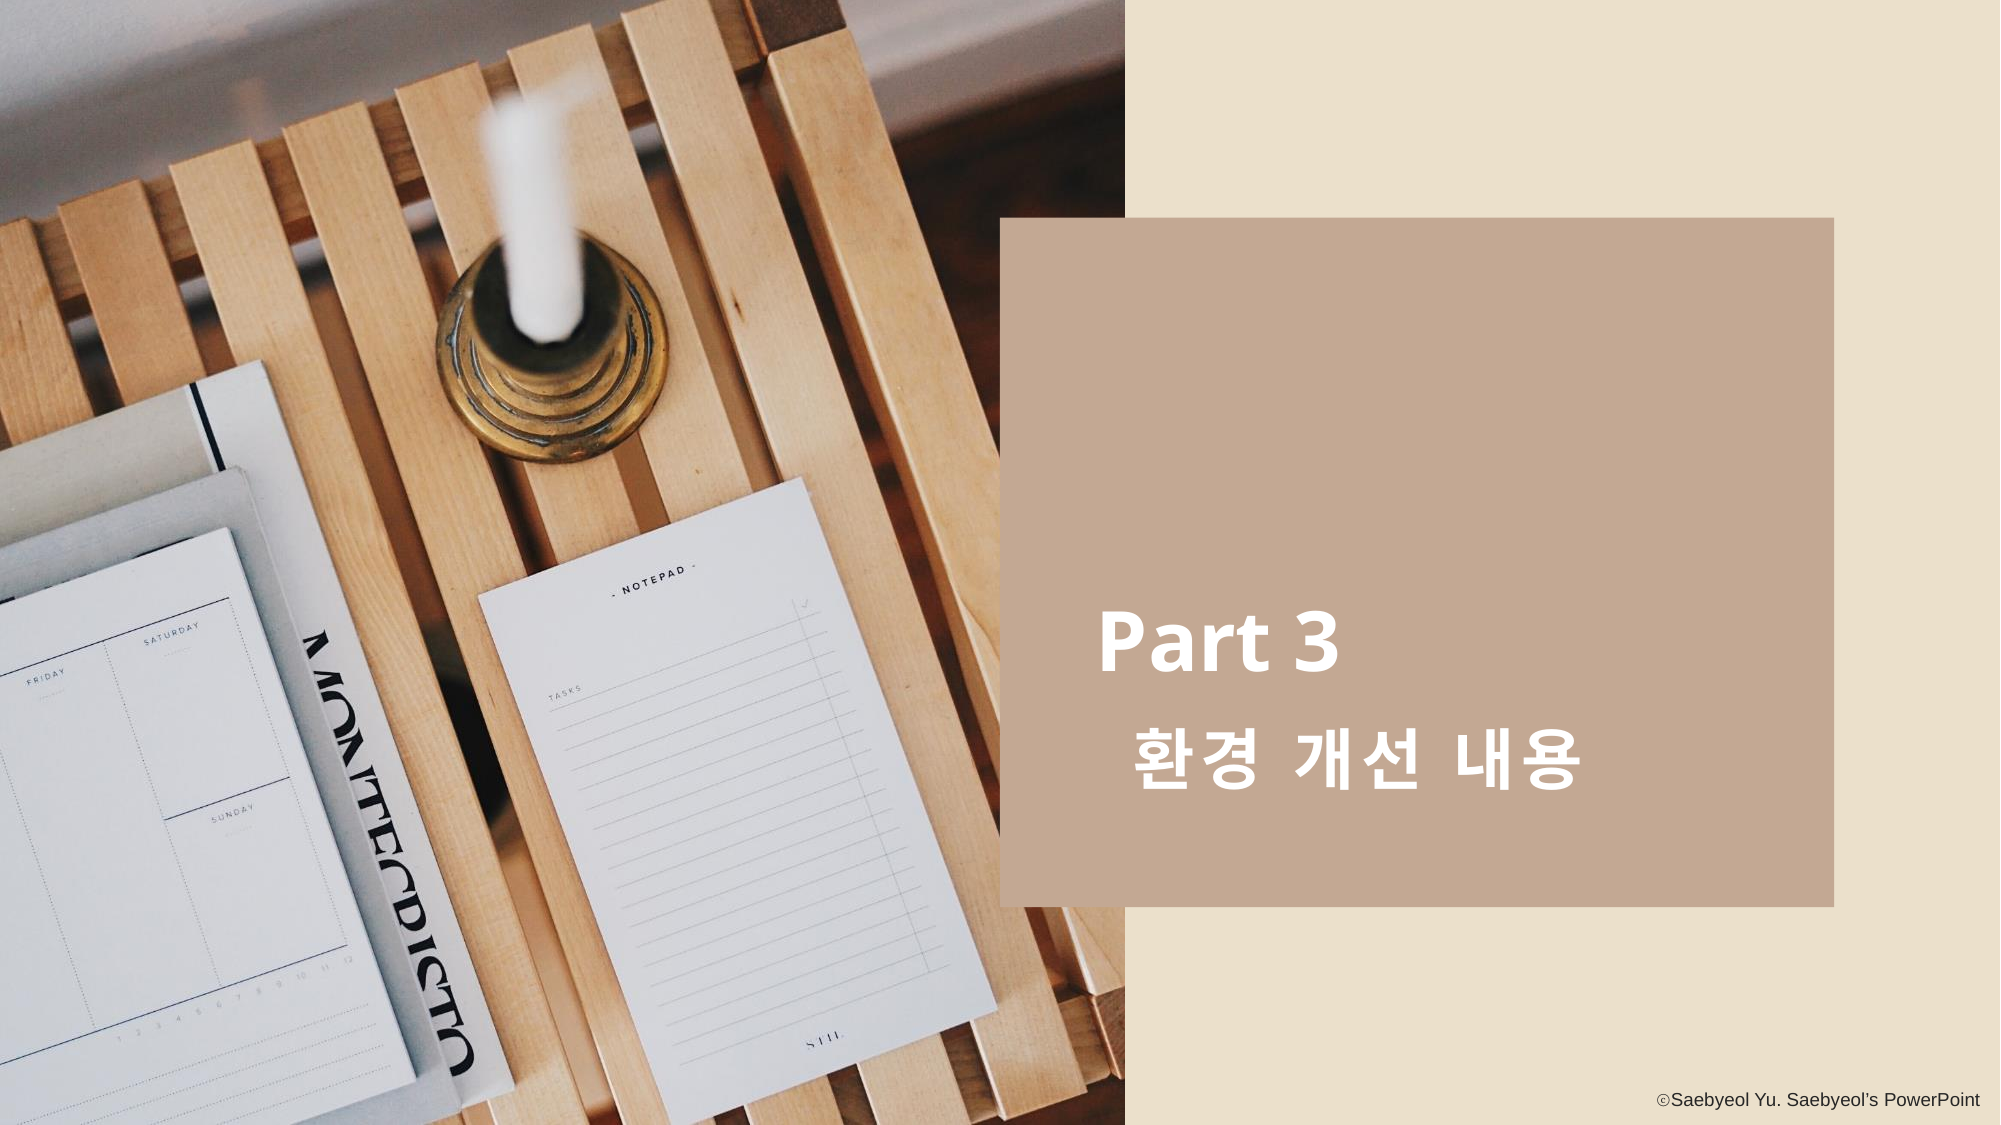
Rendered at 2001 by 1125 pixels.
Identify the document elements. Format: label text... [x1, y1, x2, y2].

text_box [1125, 217, 1835, 908]
picture [0, 0, 1125, 1125]
text_box Part 3 [1125, 581, 1357, 696]
text_box 환경 개선 내용 [1125, 710, 1599, 805]
